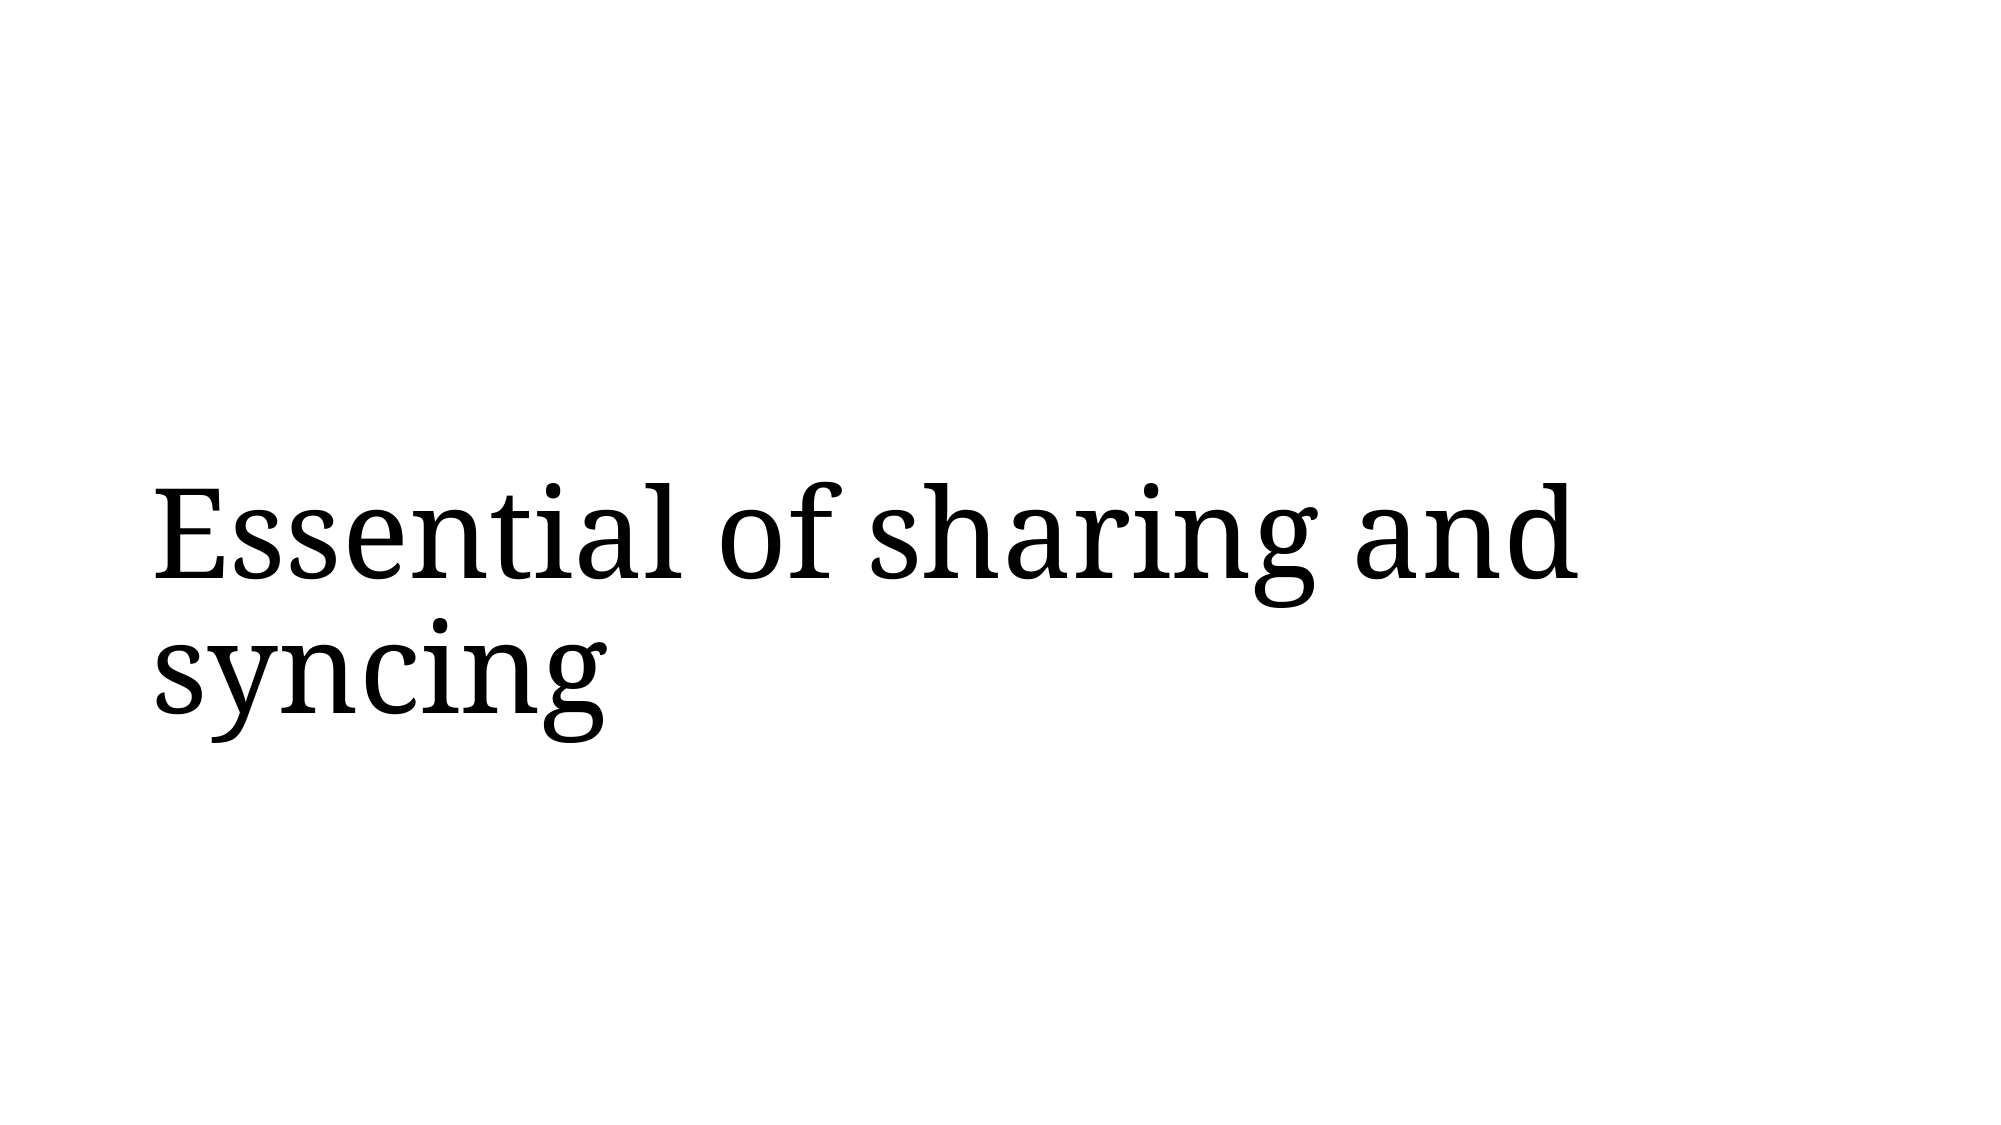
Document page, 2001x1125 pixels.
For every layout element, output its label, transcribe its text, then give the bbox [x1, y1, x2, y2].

title Essential of sharing and syncing [136, 280, 1862, 749]
